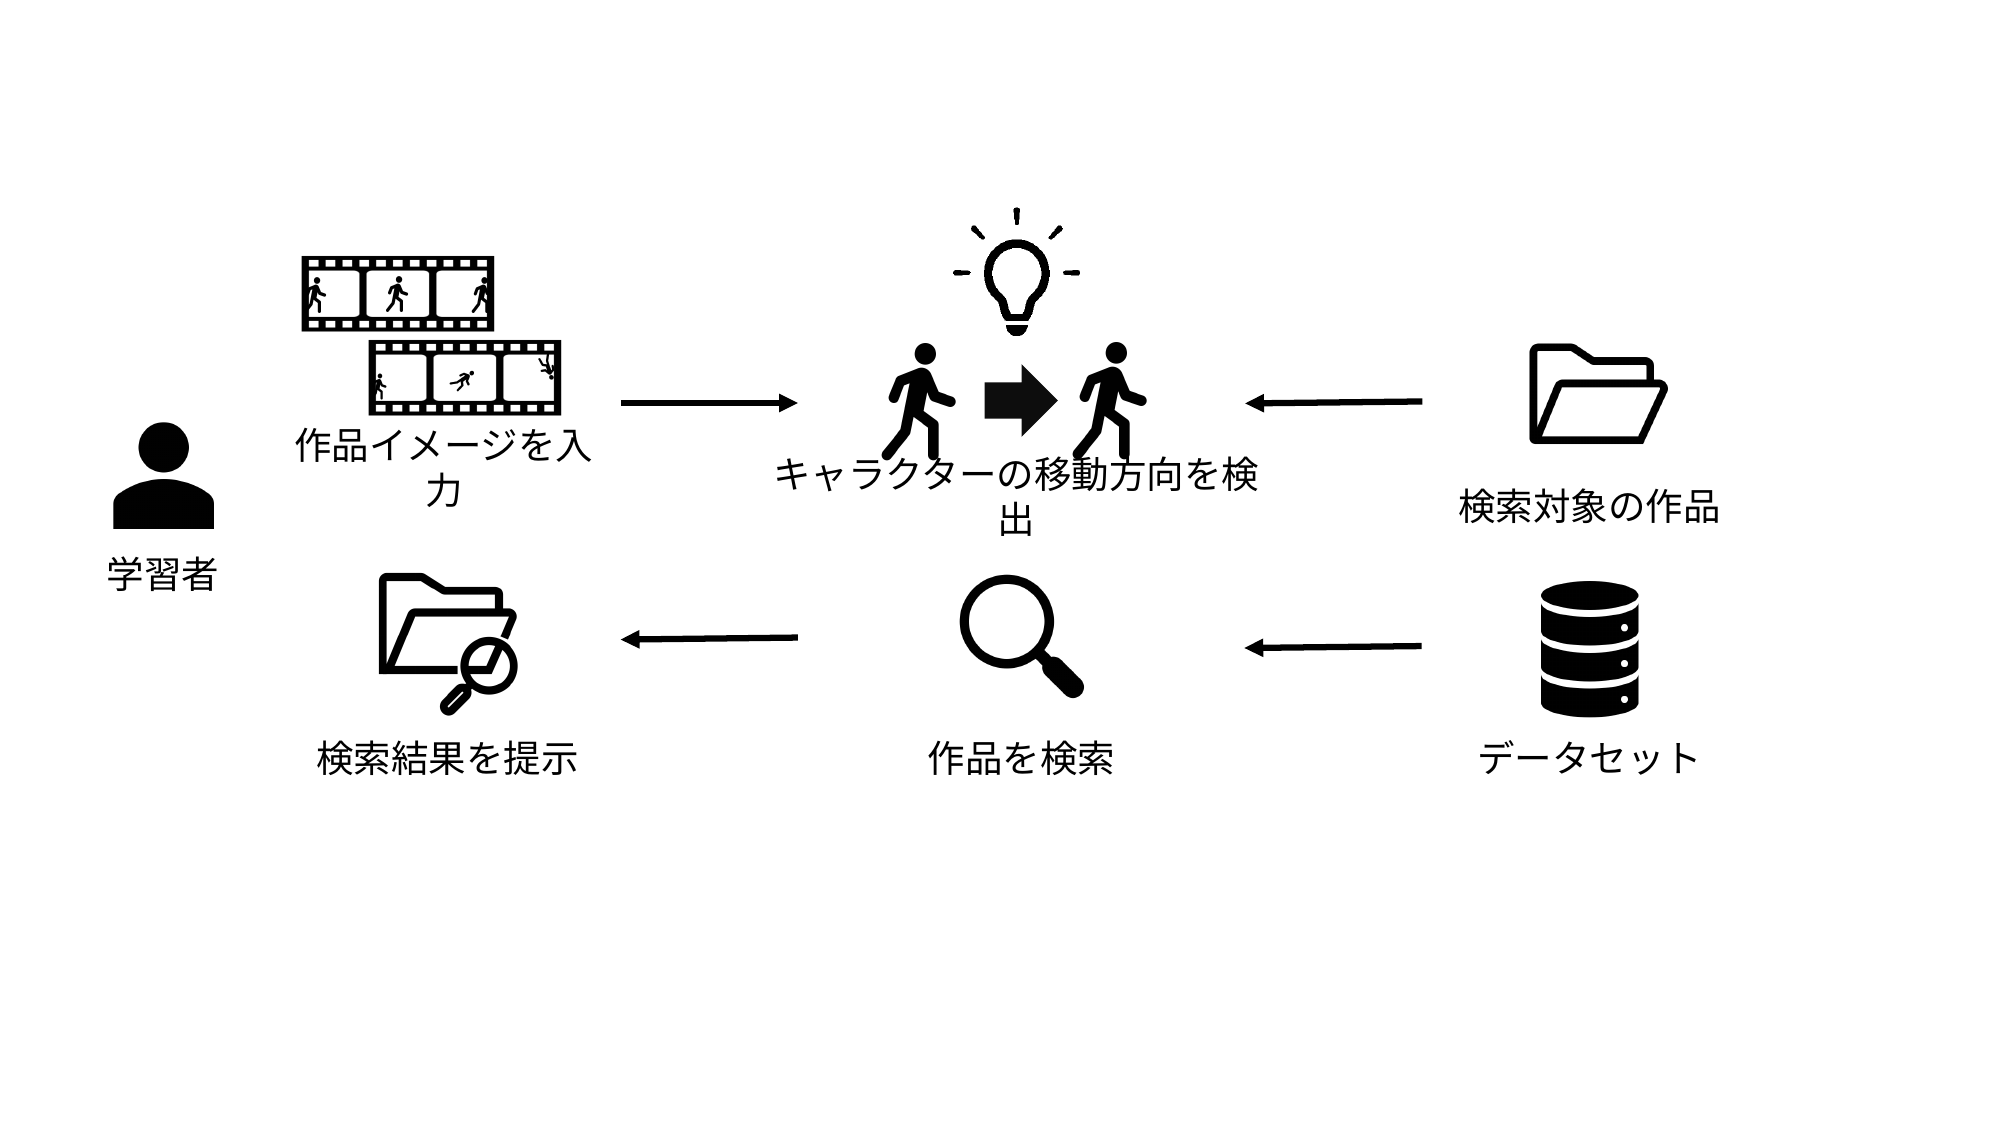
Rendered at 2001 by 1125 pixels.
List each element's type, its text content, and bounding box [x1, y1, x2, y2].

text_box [1446, 563, 1733, 789]
text_box 作品を検索 [857, 726, 1185, 789]
text_box 検索結果を提示 [247, 726, 648, 789]
picture [946, 560, 1097, 711]
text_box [855, 206, 1173, 467]
text_box 学習者 [38, 543, 288, 605]
picture [88, 400, 239, 551]
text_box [280, 230, 608, 499]
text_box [1446, 312, 1733, 537]
text_box キャラクターの移動方向を検出 [748, 442, 1285, 549]
picture [353, 541, 542, 731]
